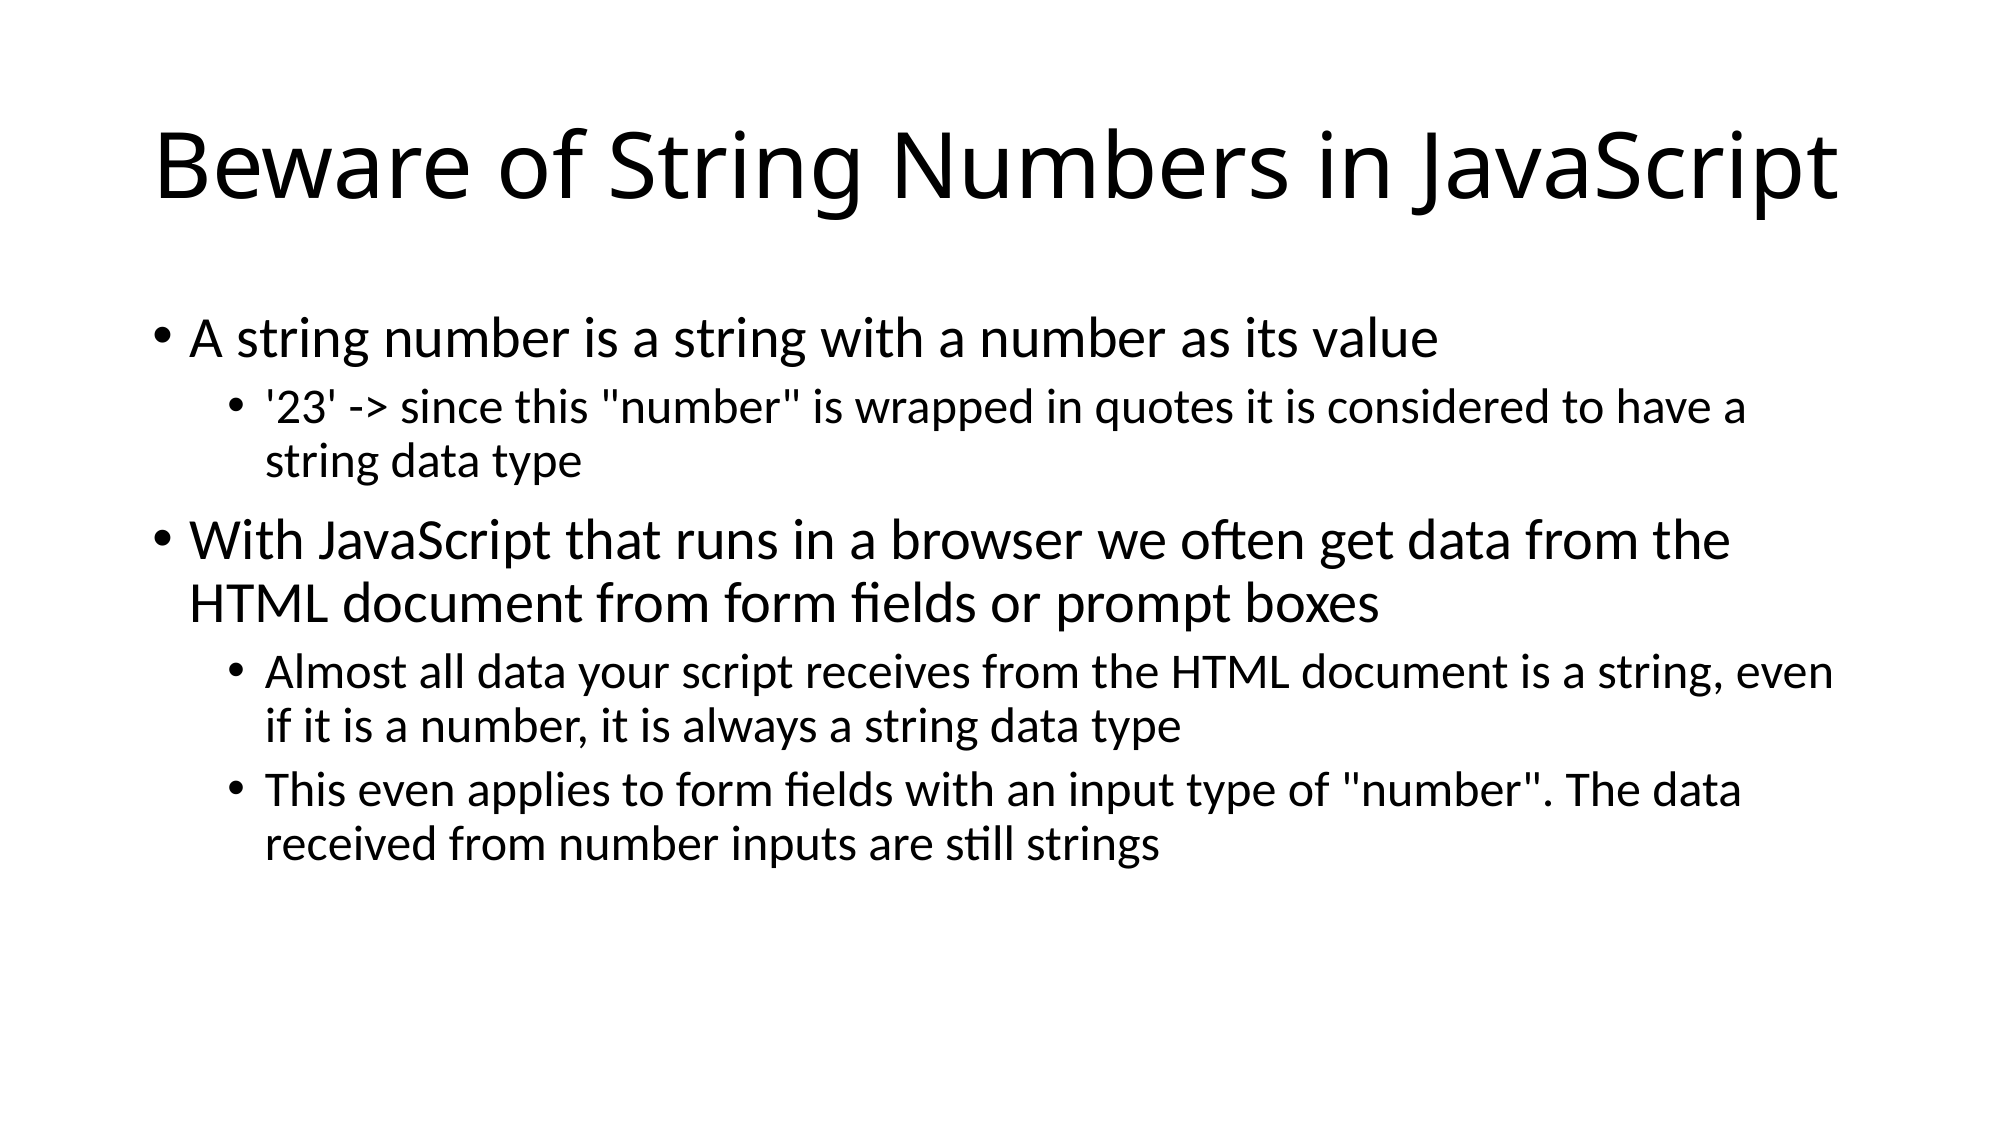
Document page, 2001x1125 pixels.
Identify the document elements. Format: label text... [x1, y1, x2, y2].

list A string number is a string with a number as its value '23' -> since this "number" is wrapped in quotes it is considered to have a string data type With JavaScript that runs in a browser we often get data from the HTML document from form fields or prompt boxes Almost all data your script receives from the HTML document is a string, even if it is a number, it is always a string data type This even applies to form fields with an input type of "number". The data received from number inputs are still strings [137, 299, 1863, 1014]
title Beware of String Numbers in JavaScript [137, 59, 1863, 278]
